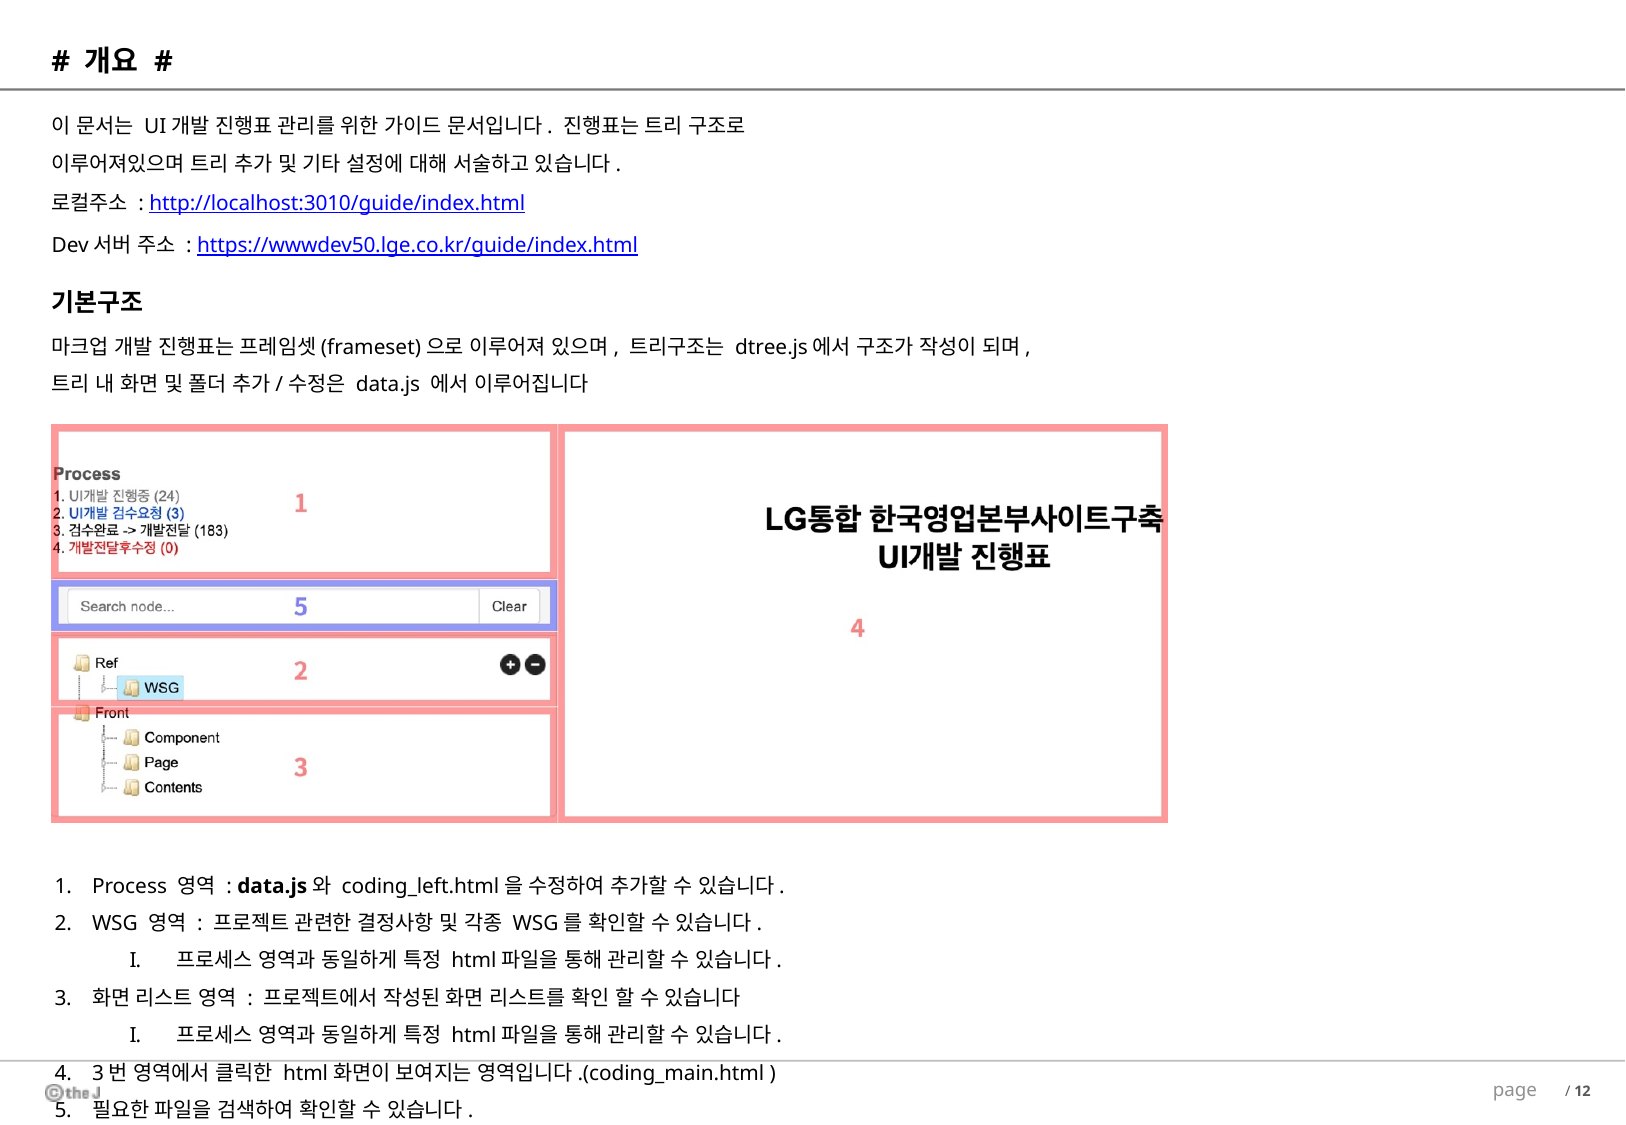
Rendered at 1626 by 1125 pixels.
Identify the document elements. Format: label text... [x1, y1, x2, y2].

picture [51, 424, 1169, 823]
text_box 이 문서는 UI개발 진행표 관리를 위한 가이드 문서입니다. 진행표는 트리 구조로 이루어져있으며 트리 추가 및 기타 설정에 대해 서술하고 있습니다. 로컬주소 : http://localhost:3010/guide/index.html Dev서버 주소 : https://wwwdev50.lge.co.kr/guide/index.html [51, 100, 1589, 264]
text_box 기본구조 [36, 264, 1610, 315]
picture [45, 1084, 54, 1102]
list # 개요 # [36, 17, 1610, 67]
text_box 마크업 개발 진행표는 프레임셋(frameset)으로 이루어져 있으며, 트리구조는 dtree.js에서 구조가 작성이 되며, 트리 내 화면 및 폴더 추가/수정은 data.js 에서 이루어집니다 [51, 321, 1589, 396]
text_box Process 영역 : data.js와 coding_left.html을 수정하여 추가할 수 있습니다. WSG 영역 : 프로젝트 관련한 결정사항 및 각종 WSG를 확인할 수 있습니다. 프로세스 영역과 동일하게 특정 html파일을 통해 관리할 수 있습니다. 화면 리스트 영역 : 프로젝트에서 작성된 화면 리스트를 확인 할 수 있습니다 프로세스 영역과 동일하게 특정 html파일을 통해 관리할 수 있습니다. 3번 영역에서 클릭한 html화면이 보여지는 영역입니다.(coding_main.html ) 필요한 파일을 검색하여 확인할 수 있습니다. [54, 859, 1592, 1122]
